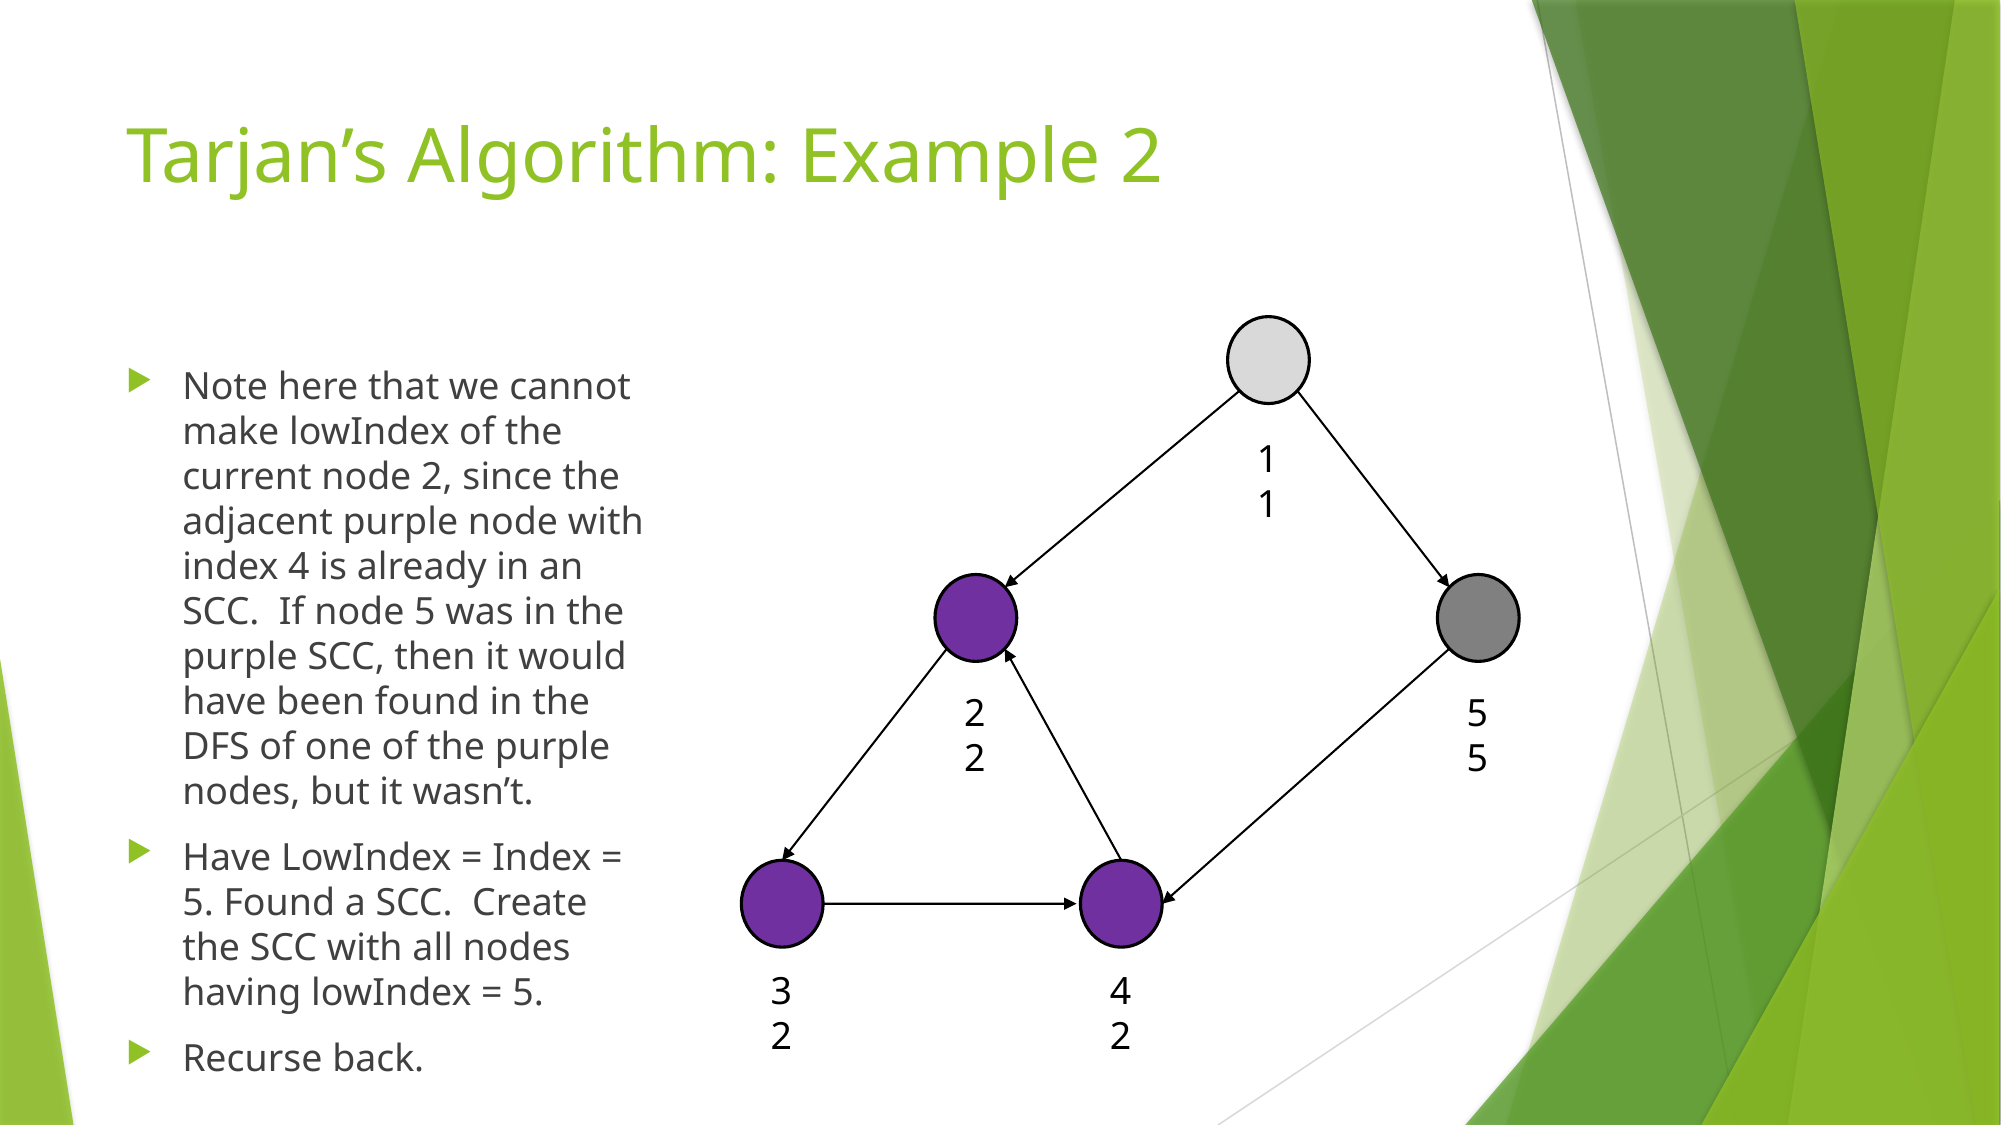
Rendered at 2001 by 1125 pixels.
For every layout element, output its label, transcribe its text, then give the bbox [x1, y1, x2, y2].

title Tarjan’s Algorithm: Example 2 [111, 99, 1522, 317]
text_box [1004, 390, 1240, 588]
text_box 1 1 [1244, 427, 1292, 533]
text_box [1296, 390, 1450, 588]
text_box [933, 572, 1019, 663]
text_box [739, 859, 825, 949]
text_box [781, 648, 948, 861]
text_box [1004, 648, 1122, 861]
text_box [1435, 572, 1521, 663]
text_box [1226, 315, 1311, 406]
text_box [1161, 648, 1450, 905]
text_box 2 2 [952, 681, 999, 787]
text_box 3 2 [755, 959, 809, 1065]
text_box 5 5 [1455, 681, 1505, 787]
list Note here that we cannot make lowIndex of the current node 2, since the adjacent purple node with index 4 is already in an SCC. If node 5 was in the purple SCC, then it would have been found in the DFS of one of the purple nodes, but it wasn’t. Have LowIndex = Index = 5. Found a SCC. Create the SCC with all nodes having lowIndex = 5. Recurse back. [111, 354, 663, 1103]
text_box [1078, 859, 1163, 949]
text_box 4 2 [1095, 959, 1148, 1065]
